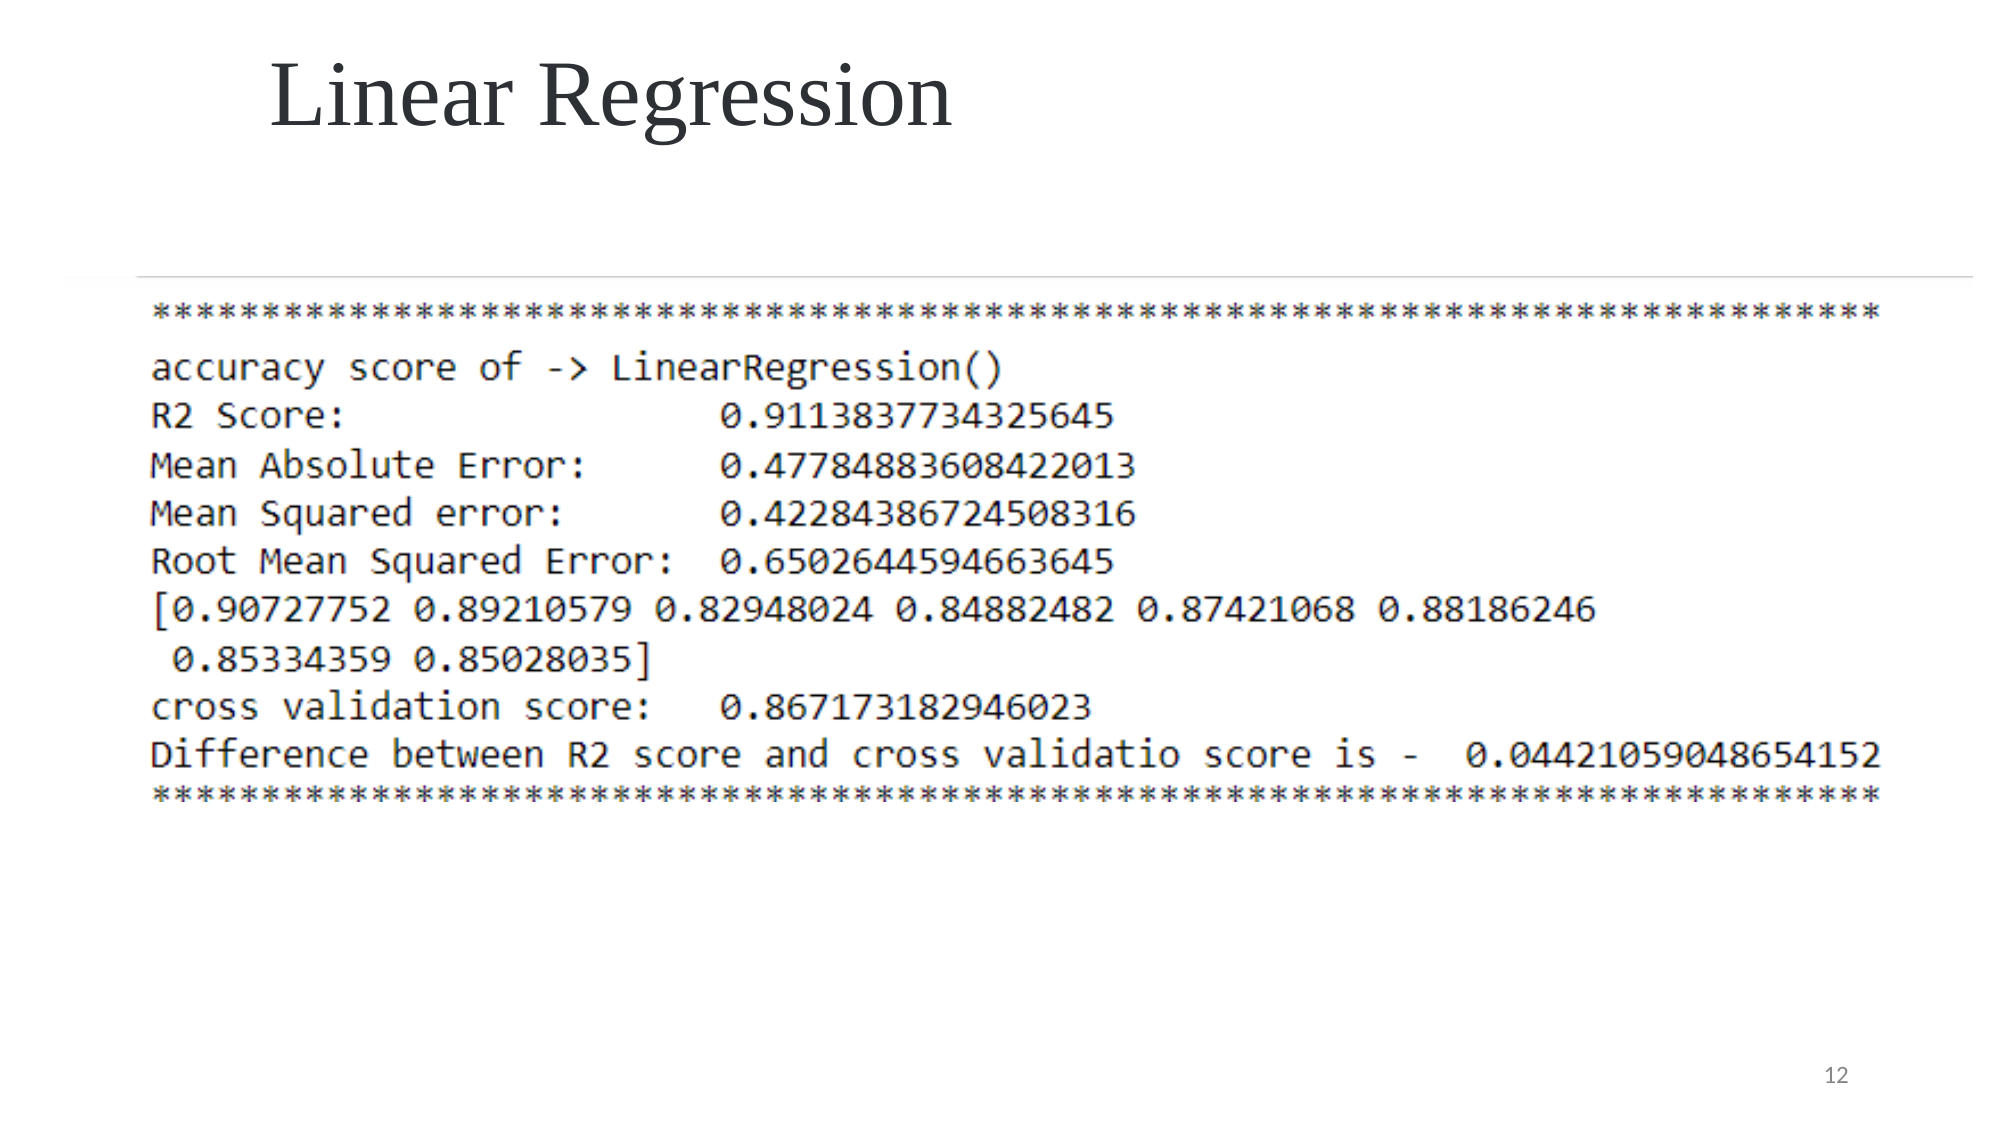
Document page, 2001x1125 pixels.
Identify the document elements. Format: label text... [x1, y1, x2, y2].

picture [62, 275, 1973, 803]
title Linear Regression [267, 28, 957, 220]
slide_number 12 [1817, 1062, 1855, 1125]
